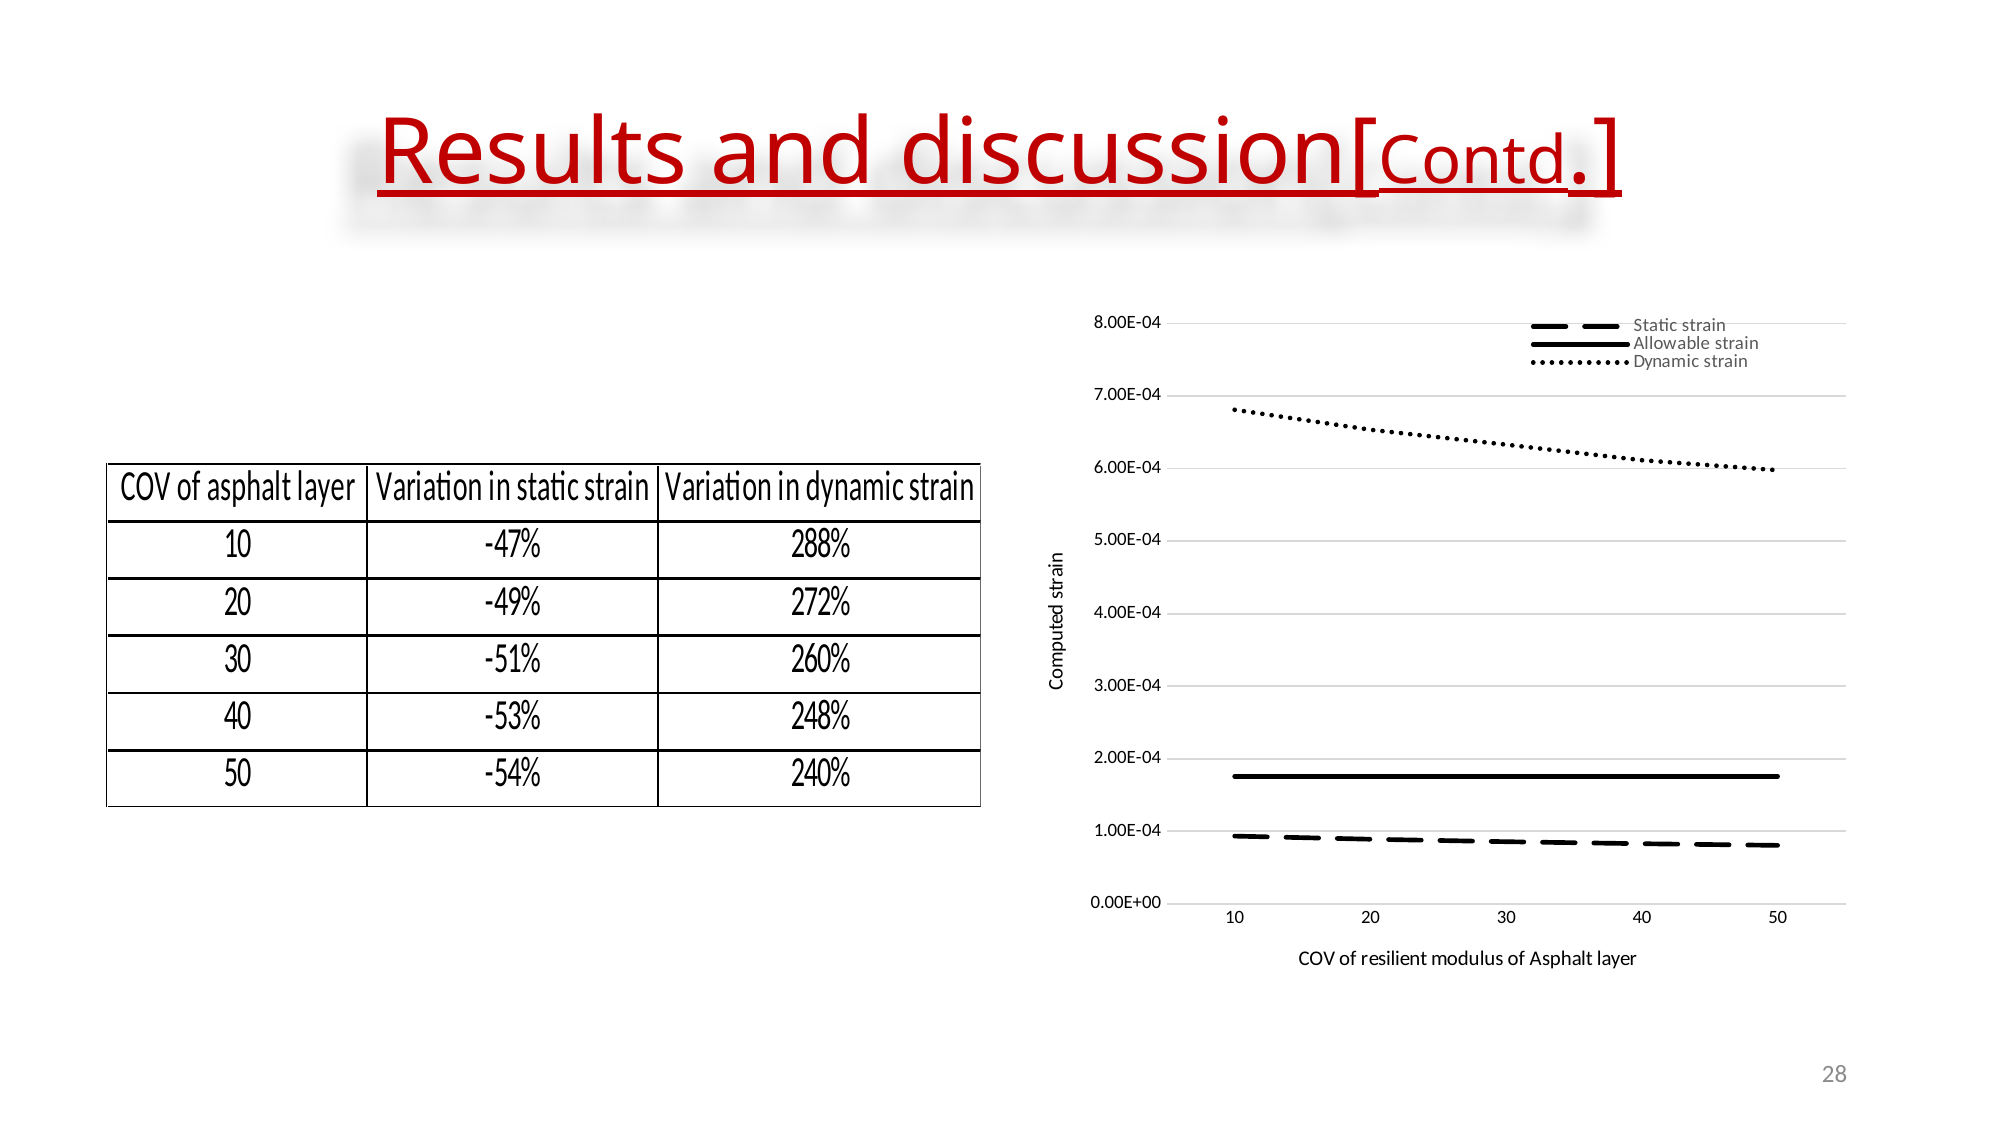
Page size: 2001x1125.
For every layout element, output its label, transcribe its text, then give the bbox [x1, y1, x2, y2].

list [105, 462, 983, 810]
title Results and discussion[Contd.] [137, 59, 1863, 248]
chart [1014, 299, 1863, 1043]
slide_number 28 [1412, 1043, 1863, 1103]
